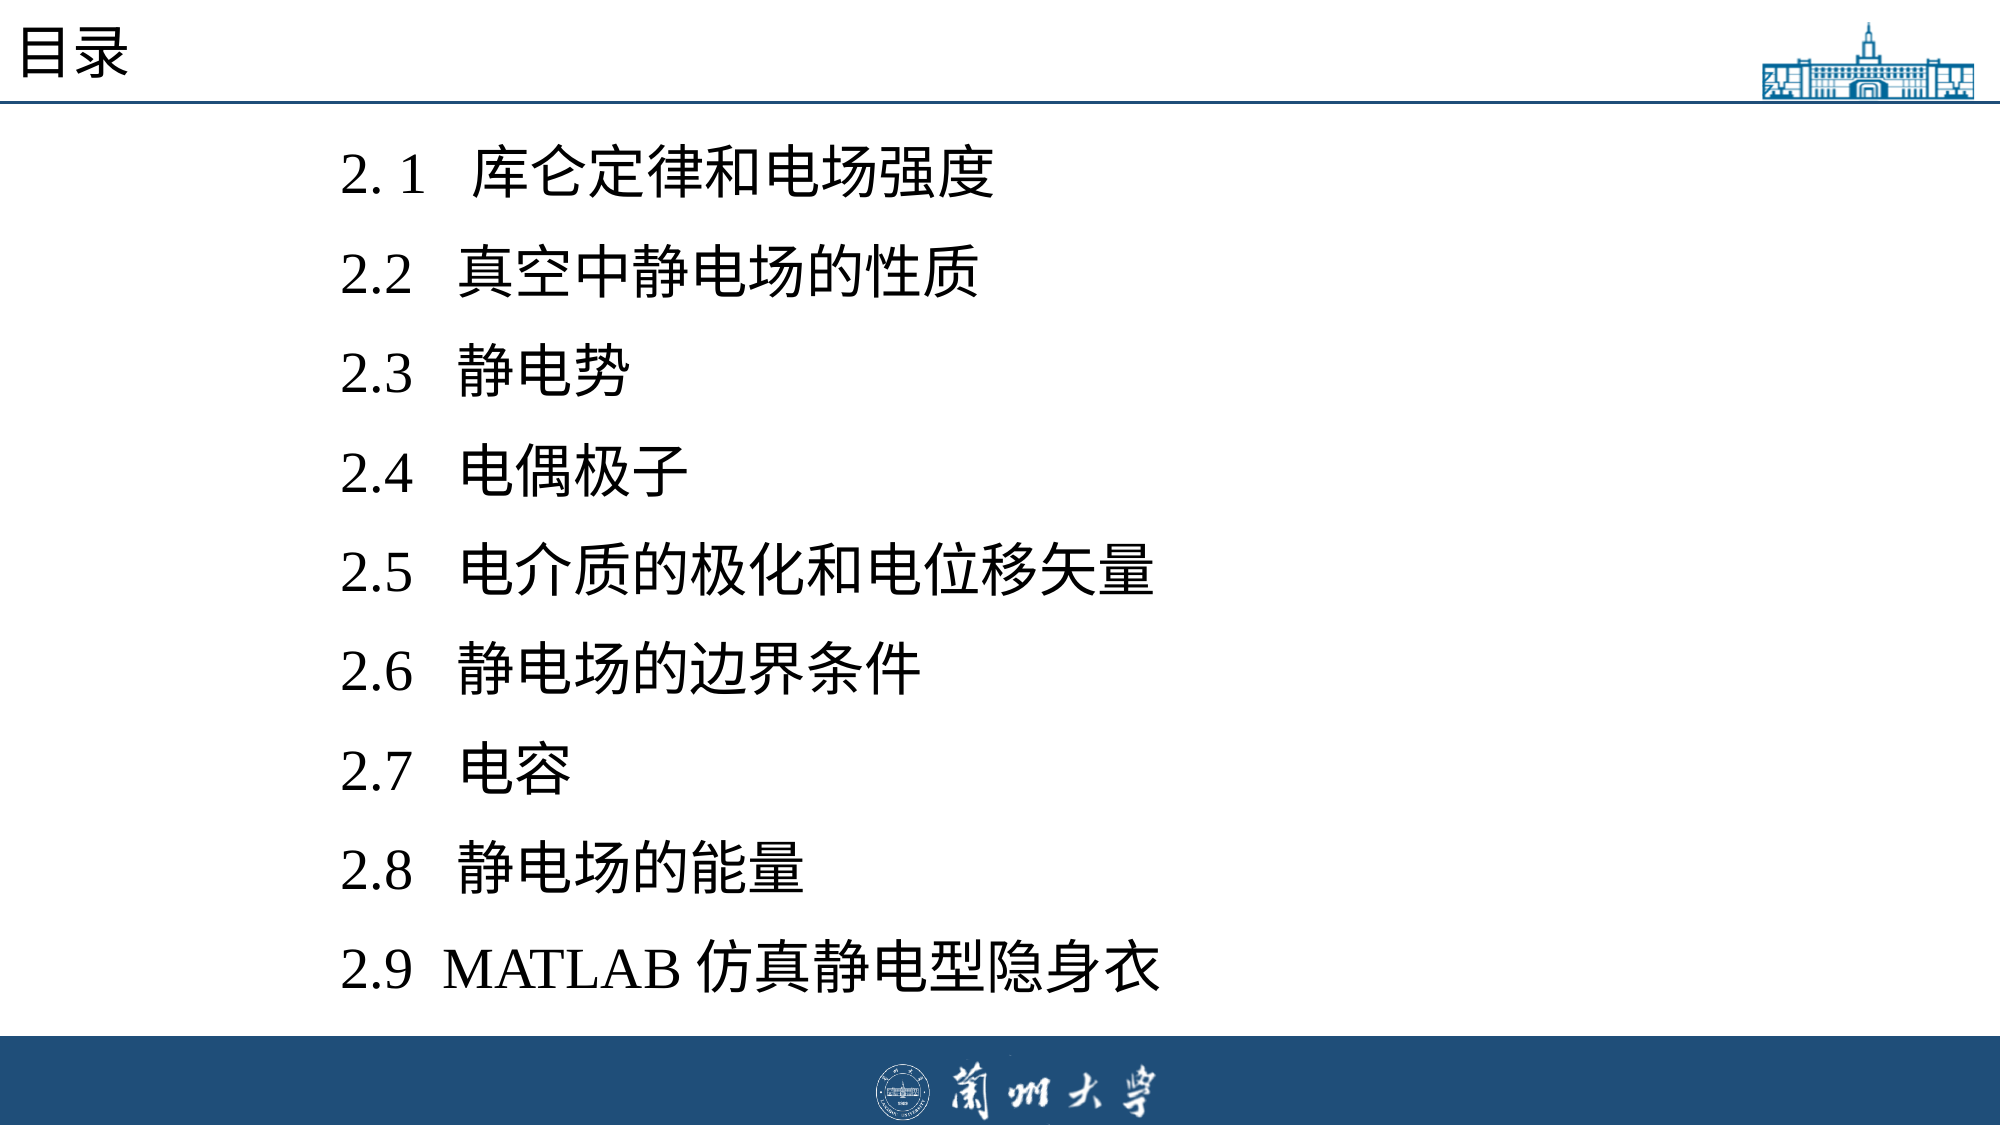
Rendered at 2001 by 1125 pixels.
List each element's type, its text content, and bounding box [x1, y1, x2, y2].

text_box 2.8 静电场的能量 [249, 823, 1406, 909]
text_box 2.4 电偶极子 [249, 426, 1237, 512]
text_box 2.3 静电势 [249, 326, 1237, 412]
text_box 2.6 静电场的边界条件 [249, 625, 1406, 710]
text_box 2.5 电介质的极化和电位移矢量 [249, 525, 1406, 611]
text_box [0, 1036, 2000, 1125]
text_box 2.2 真空中静电场的性质 [249, 227, 1873, 313]
text_box 2.7 电容 [249, 724, 1406, 810]
text_box 2.9 MATLAB仿真静电型隐身衣 [249, 923, 1406, 1008]
text_box 2. 1 库仑定律和电场强度 [249, 128, 1237, 213]
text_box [871, 1059, 1174, 1125]
picture [1762, 22, 1975, 112]
text_box 目录 [0, 8, 887, 94]
